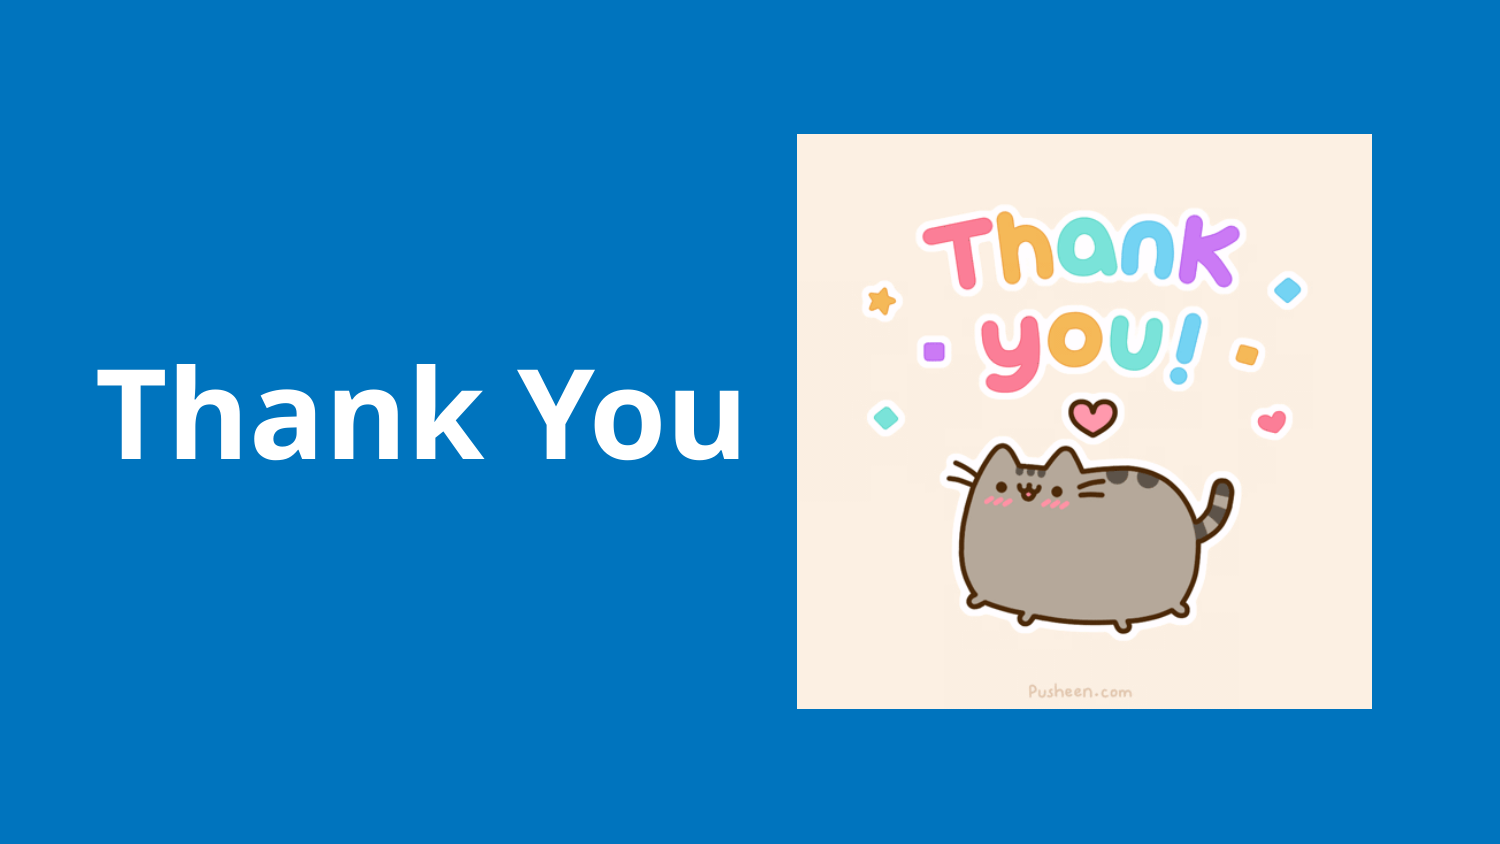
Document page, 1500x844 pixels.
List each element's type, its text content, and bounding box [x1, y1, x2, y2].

title Thank You [80, 73, 1125, 745]
picture [796, 134, 1372, 710]
